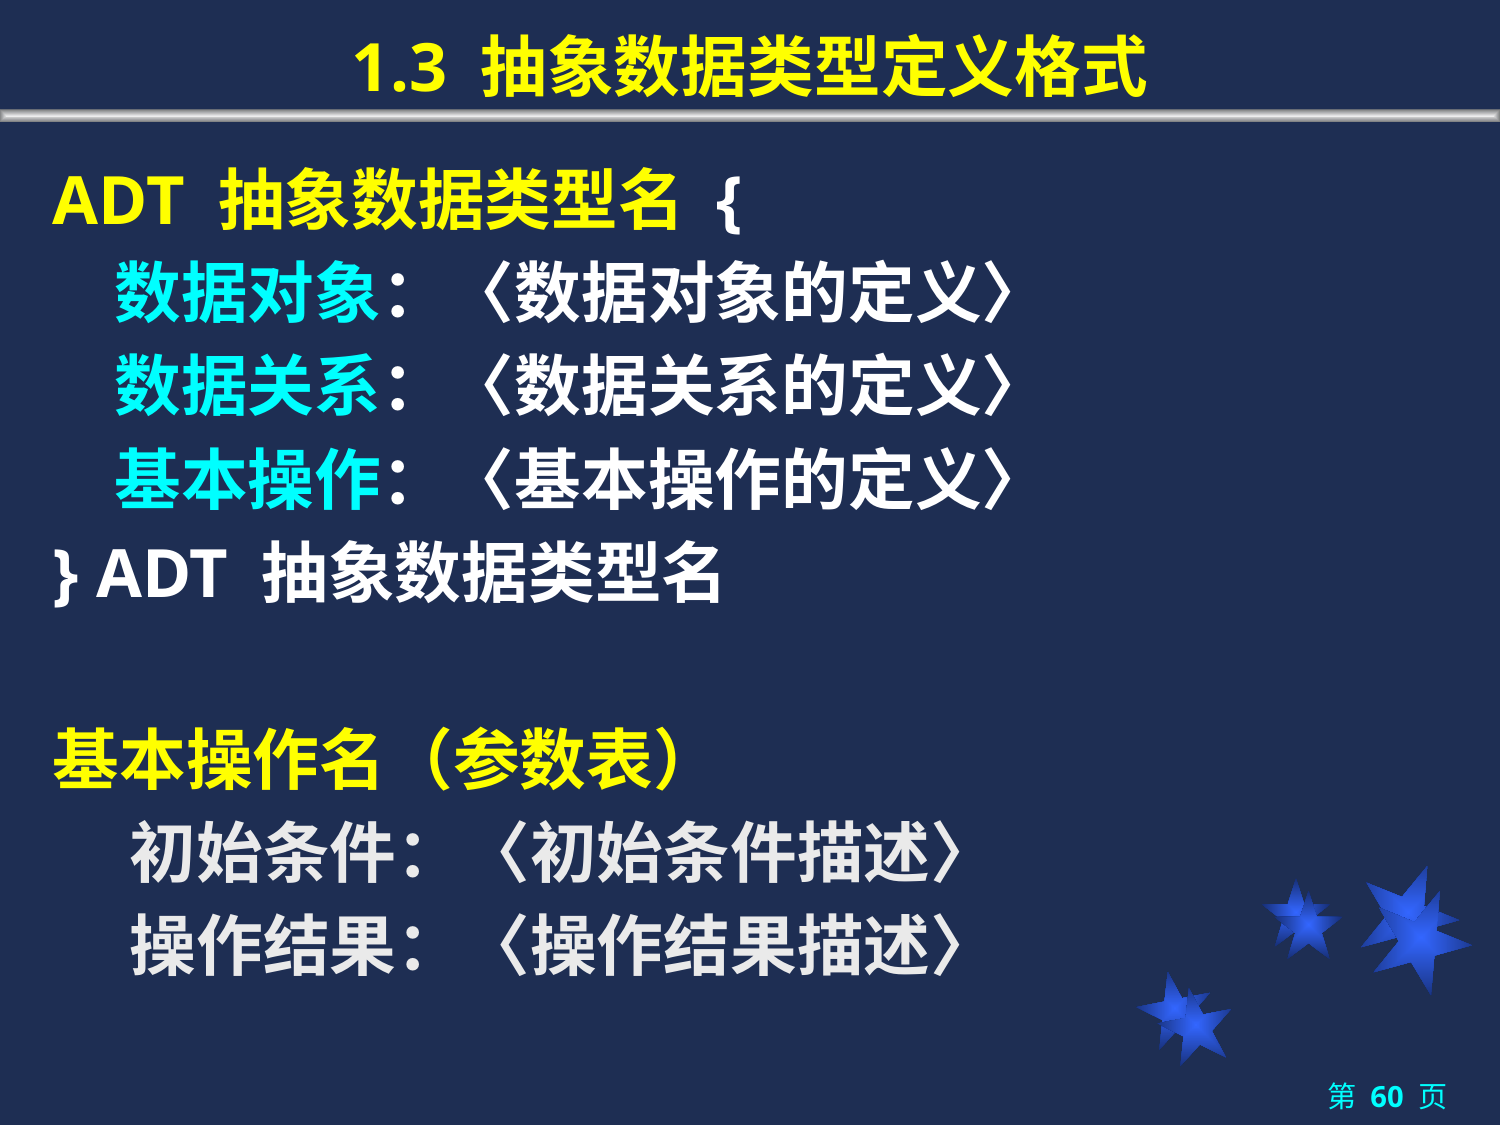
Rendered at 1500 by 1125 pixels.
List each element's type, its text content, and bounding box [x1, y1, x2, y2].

list ADT 抽象数据类型名 { 数据对象：〈数据对象的定义〉 数据关系：〈数据关系的定义〉 基本操作：〈基本操作的定义〉 } ADT 抽象数据类型名 基本操作名（参数表） 初始条件：〈初始条件描述〉 操作结果：〈操作结果描述〉 [37, 149, 1414, 973]
slide_number 第 60 页 [1067, 1070, 1463, 1125]
title 1.3 抽象数据类型定义格式 [0, 0, 1500, 113]
